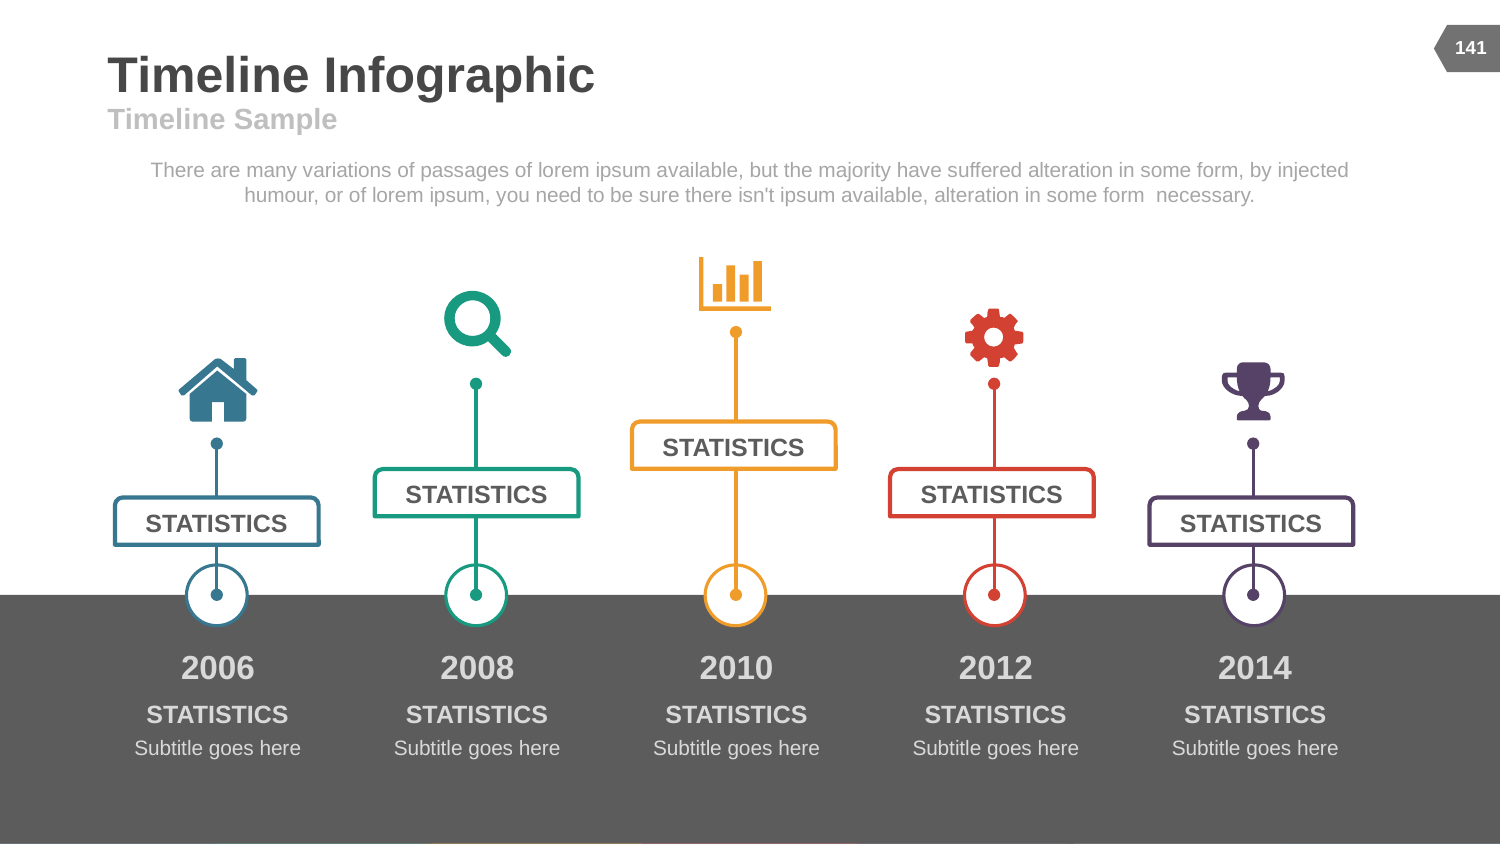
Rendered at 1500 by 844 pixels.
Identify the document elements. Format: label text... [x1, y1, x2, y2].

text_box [629, 331, 838, 596]
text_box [965, 308, 1024, 367]
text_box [444, 290, 512, 357]
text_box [372, 383, 581, 596]
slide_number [1439, 24, 1500, 70]
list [107, 101, 783, 135]
text_box Two Column Text Slid [729, 471, 742, 602]
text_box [739, 274, 749, 302]
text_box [753, 261, 762, 302]
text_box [178, 358, 258, 422]
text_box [127, 157, 1373, 208]
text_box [1221, 362, 1285, 421]
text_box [0, 383, 1500, 844]
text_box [726, 265, 736, 302]
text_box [712, 284, 723, 302]
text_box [699, 257, 771, 311]
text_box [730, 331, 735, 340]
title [107, 43, 1033, 102]
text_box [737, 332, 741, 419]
